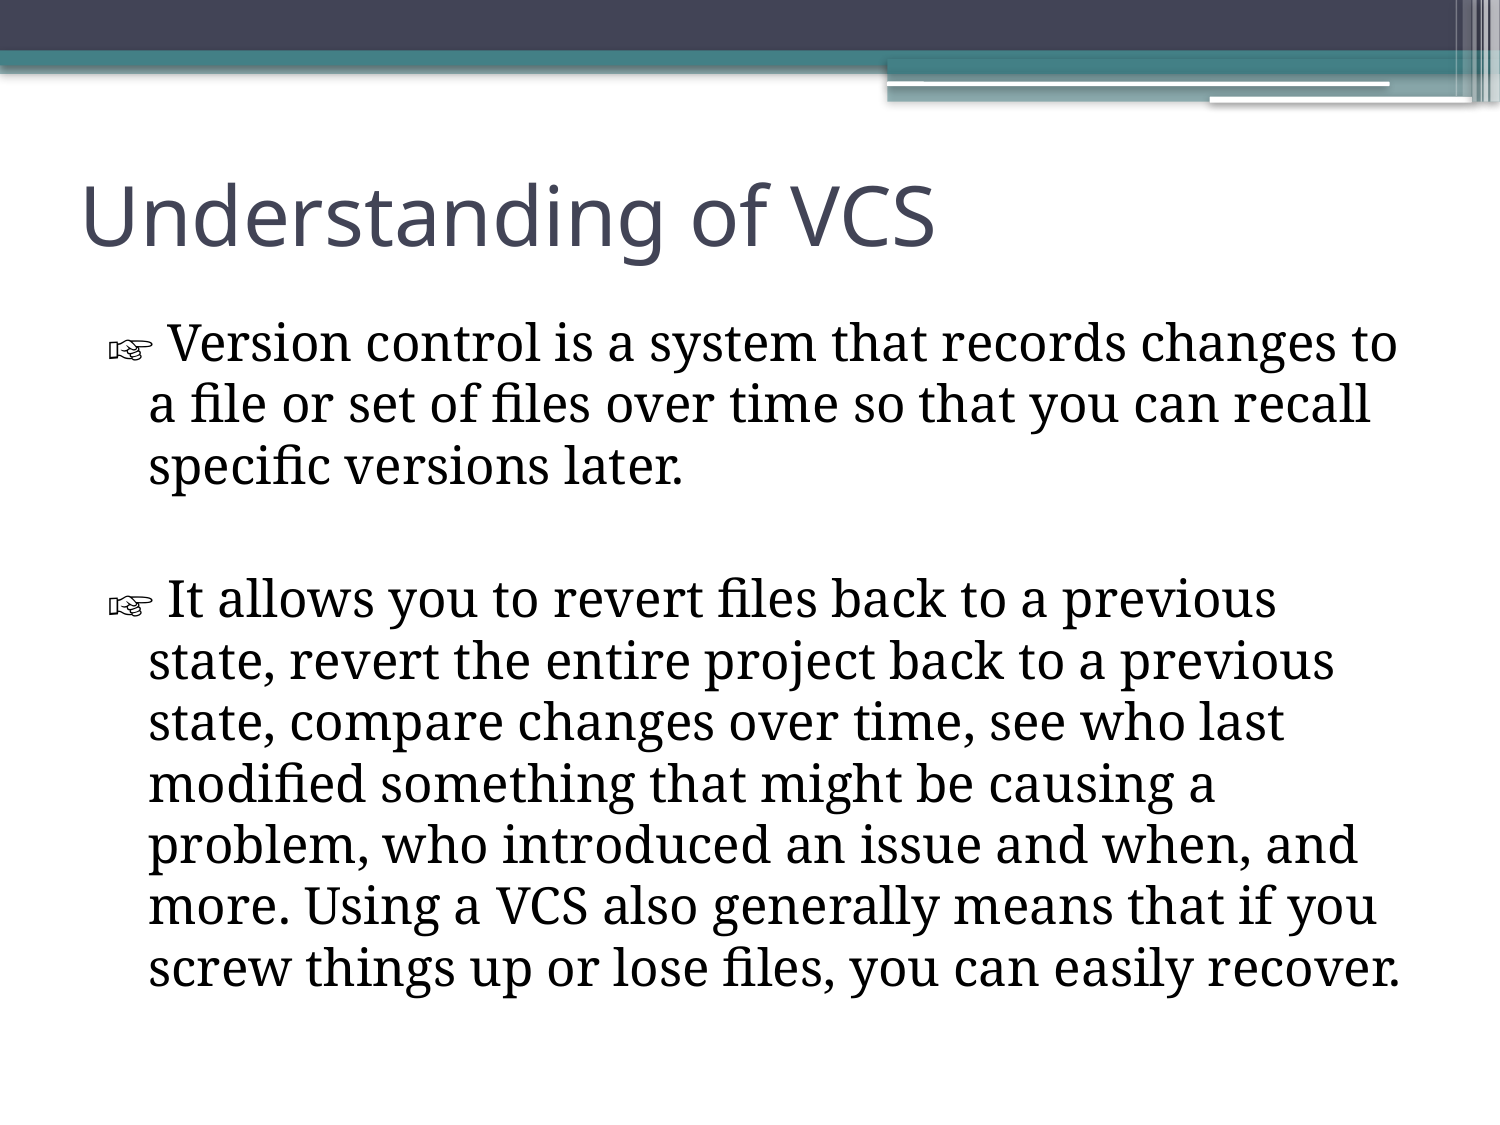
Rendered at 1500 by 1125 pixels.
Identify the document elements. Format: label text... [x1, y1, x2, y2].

list ☞ Version control is a system that records changes to a file or set of files over time so that you can recall specific versions later. ☞ It allows you to revert files back to a previous state, revert the entire project back to a previous state, compare changes over time, see who last modified something that might be causing a problem, who introduced an issue and when, and more. Using a VCS also generally means that if you screw things up or lose files, you can easily recover. [76, 302, 1427, 1013]
title Understanding of VCS [64, 125, 1415, 301]
